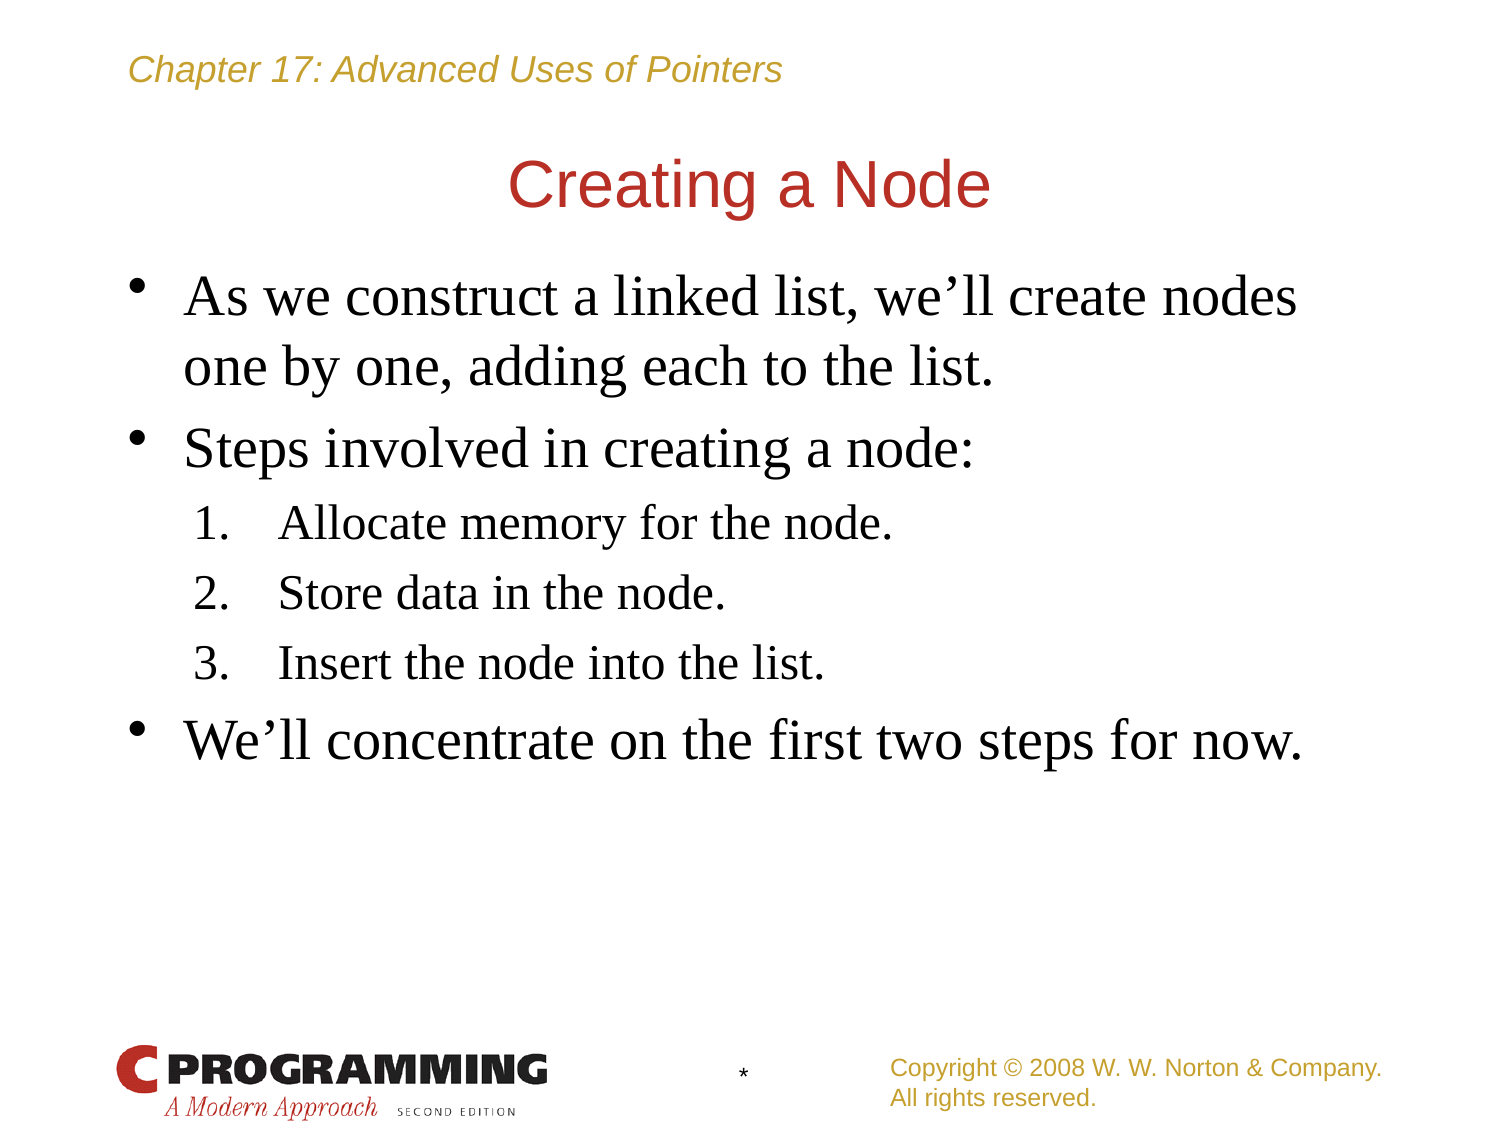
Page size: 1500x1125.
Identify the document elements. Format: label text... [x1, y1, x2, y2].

text_box Copyright © 2008 W. W. Norton & Company. All rights reserved. [874, 1043, 1388, 1119]
title Creating a Node [112, 125, 1388, 238]
list As we construct a linked list, we’ll create nodes one by one, adding each to the list. Steps involved in creating a node: Allocate memory for the node. Store data in the node. Insert the node into the list. We’ll concentrate on the first two steps for now. [112, 249, 1388, 1038]
picture [112, 1041, 550, 1123]
text_box * [687, 1050, 800, 1100]
